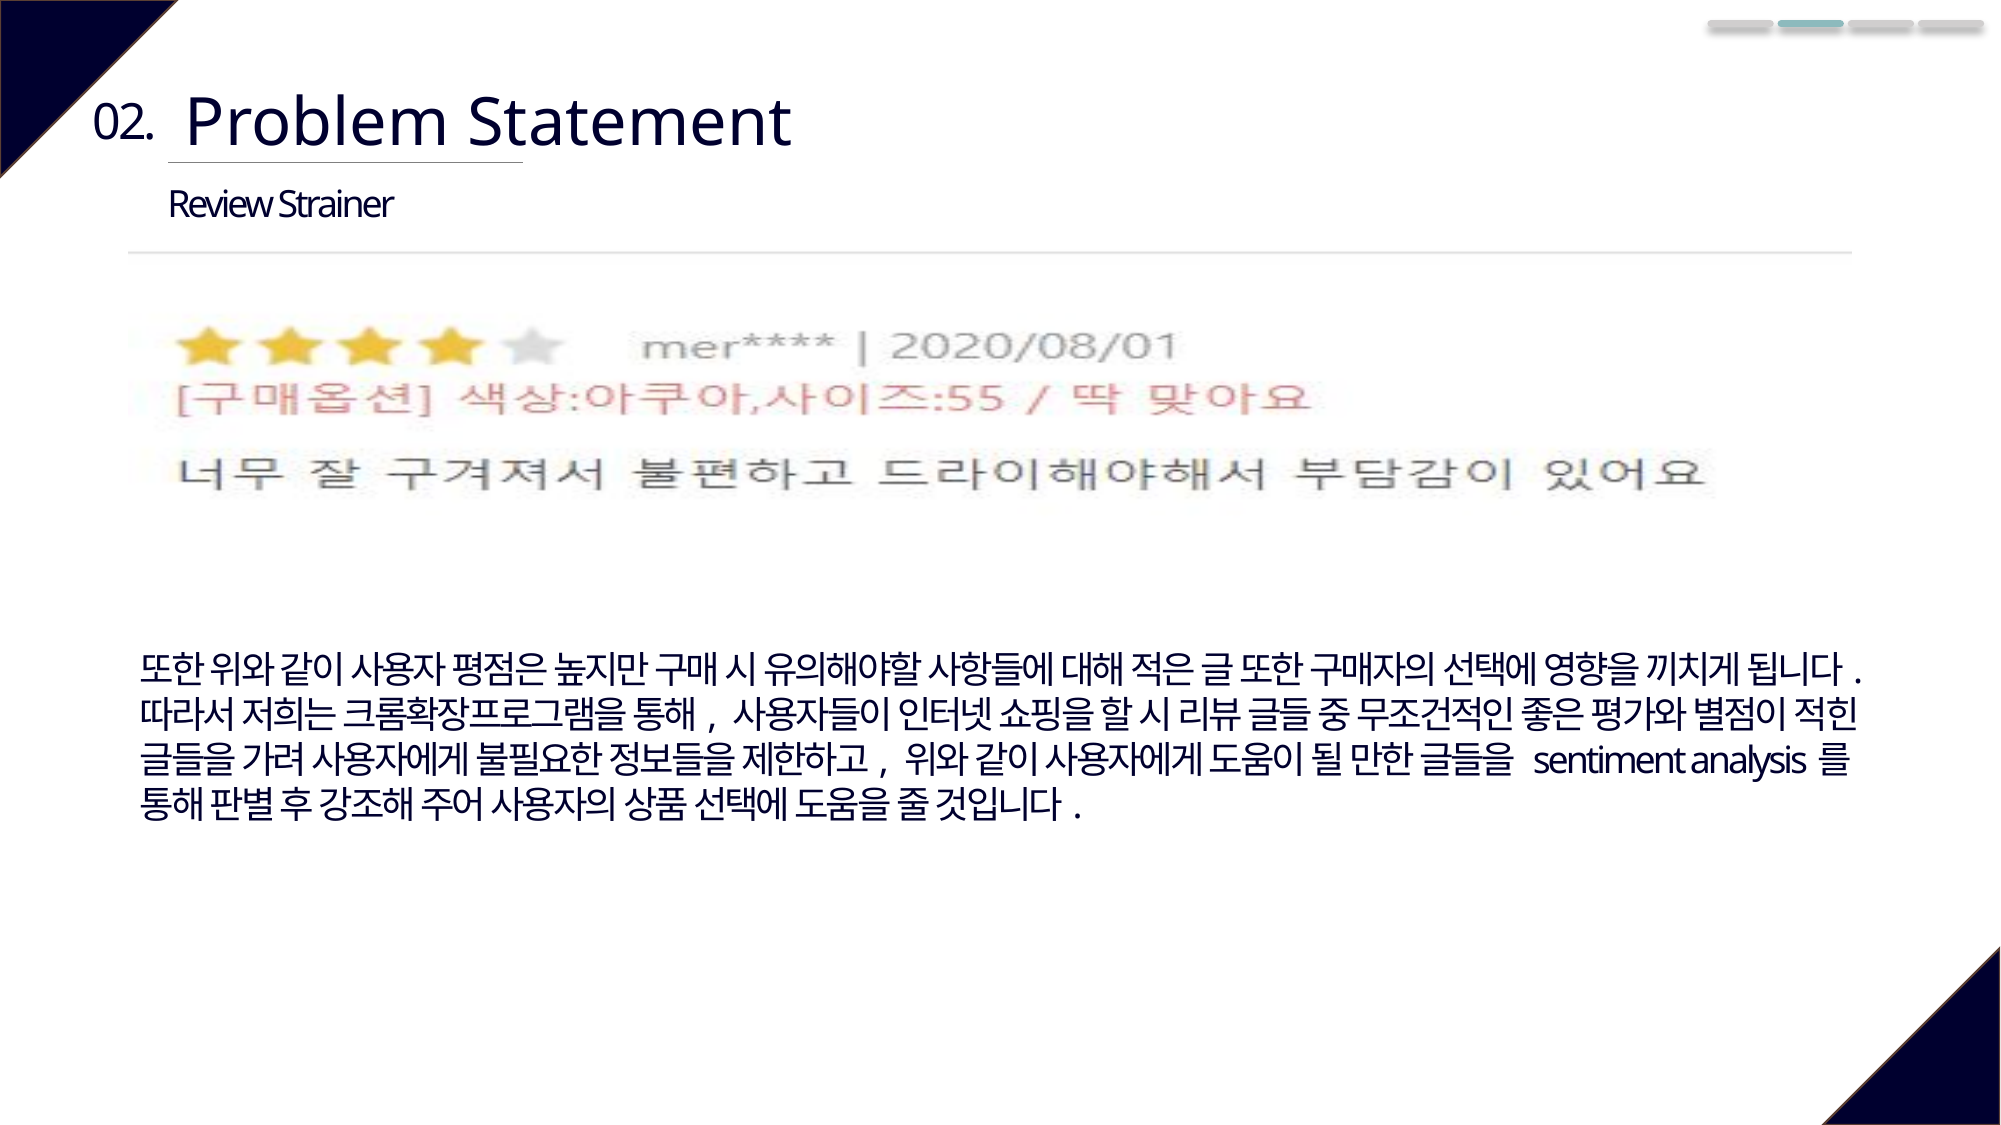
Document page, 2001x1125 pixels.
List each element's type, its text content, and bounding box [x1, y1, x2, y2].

text_box 또한 위와 같이 사용자 평점은 높지만 구매 시 유의해야할 사항들에 대해 적은 글 또한 구매자의 선택에 영향을 끼치게 됩니다. 따라서 저희는 크롬확장프로그램을 통해, 사용자들이 인터넷 쇼핑을 할 시 리뷰 글들 중 무조건적인 좋은 평가와 별점이 적힌 글들을 가려 사용자에게 불필요한 정보들을 제한하고, 위와 같이 사용자에게 도움이 될 만한 글들을 sentiment analysis를 통해 판별 후 강조해 주어 사용자의 상품 선택에 도움을 줄 것입니다. [125, 638, 1881, 834]
text_box 02. [78, 81, 150, 157]
picture [128, 248, 1852, 610]
text_box Review Strainer [152, 172, 411, 233]
text_box Problem Statement [150, 71, 828, 167]
